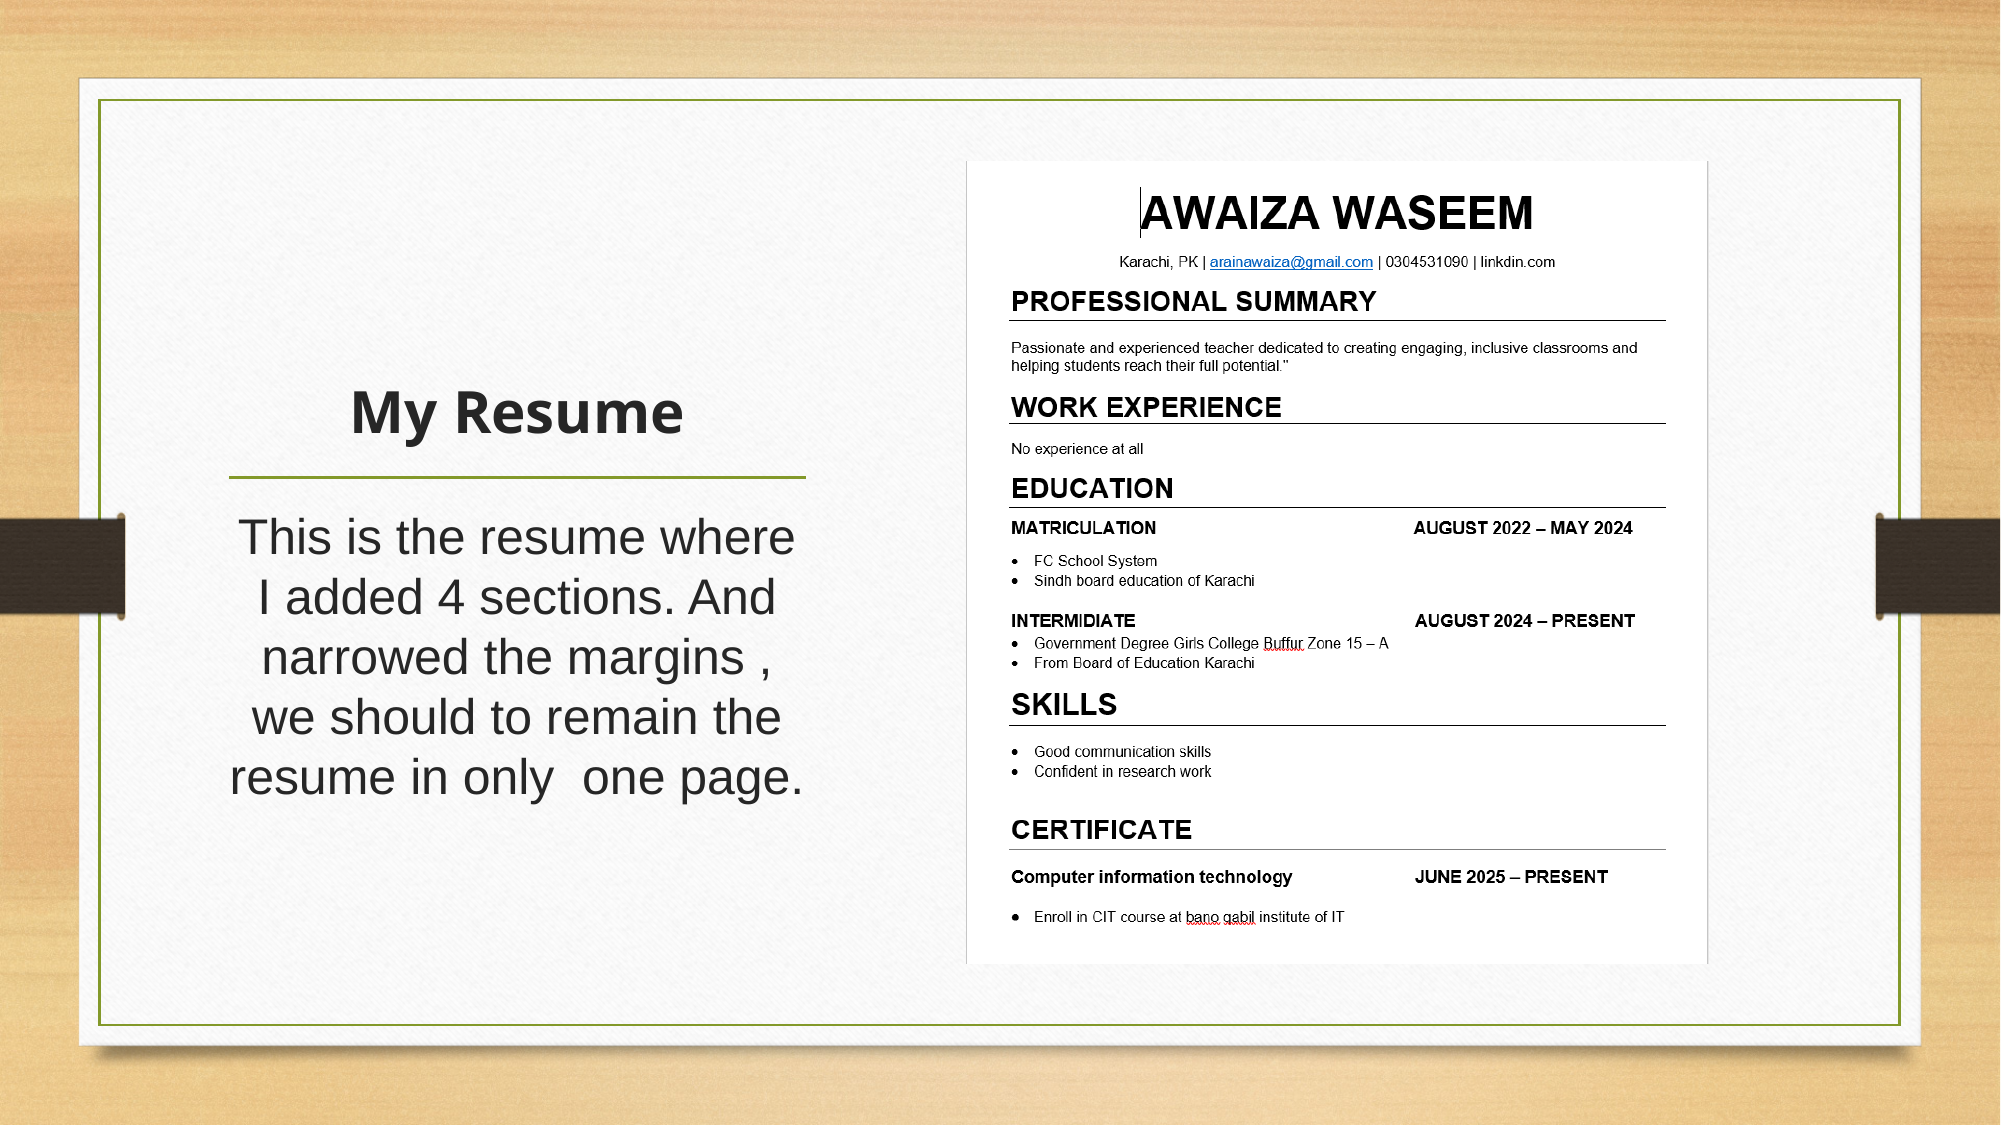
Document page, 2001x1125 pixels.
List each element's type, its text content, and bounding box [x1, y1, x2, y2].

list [965, 160, 1710, 965]
picture [0, 0, 2001, 1125]
title My Resume [212, 227, 823, 453]
list This is the resume where I added 4 sections. And narrowed the margins , we should to remain the resume in only one page. [212, 497, 823, 898]
